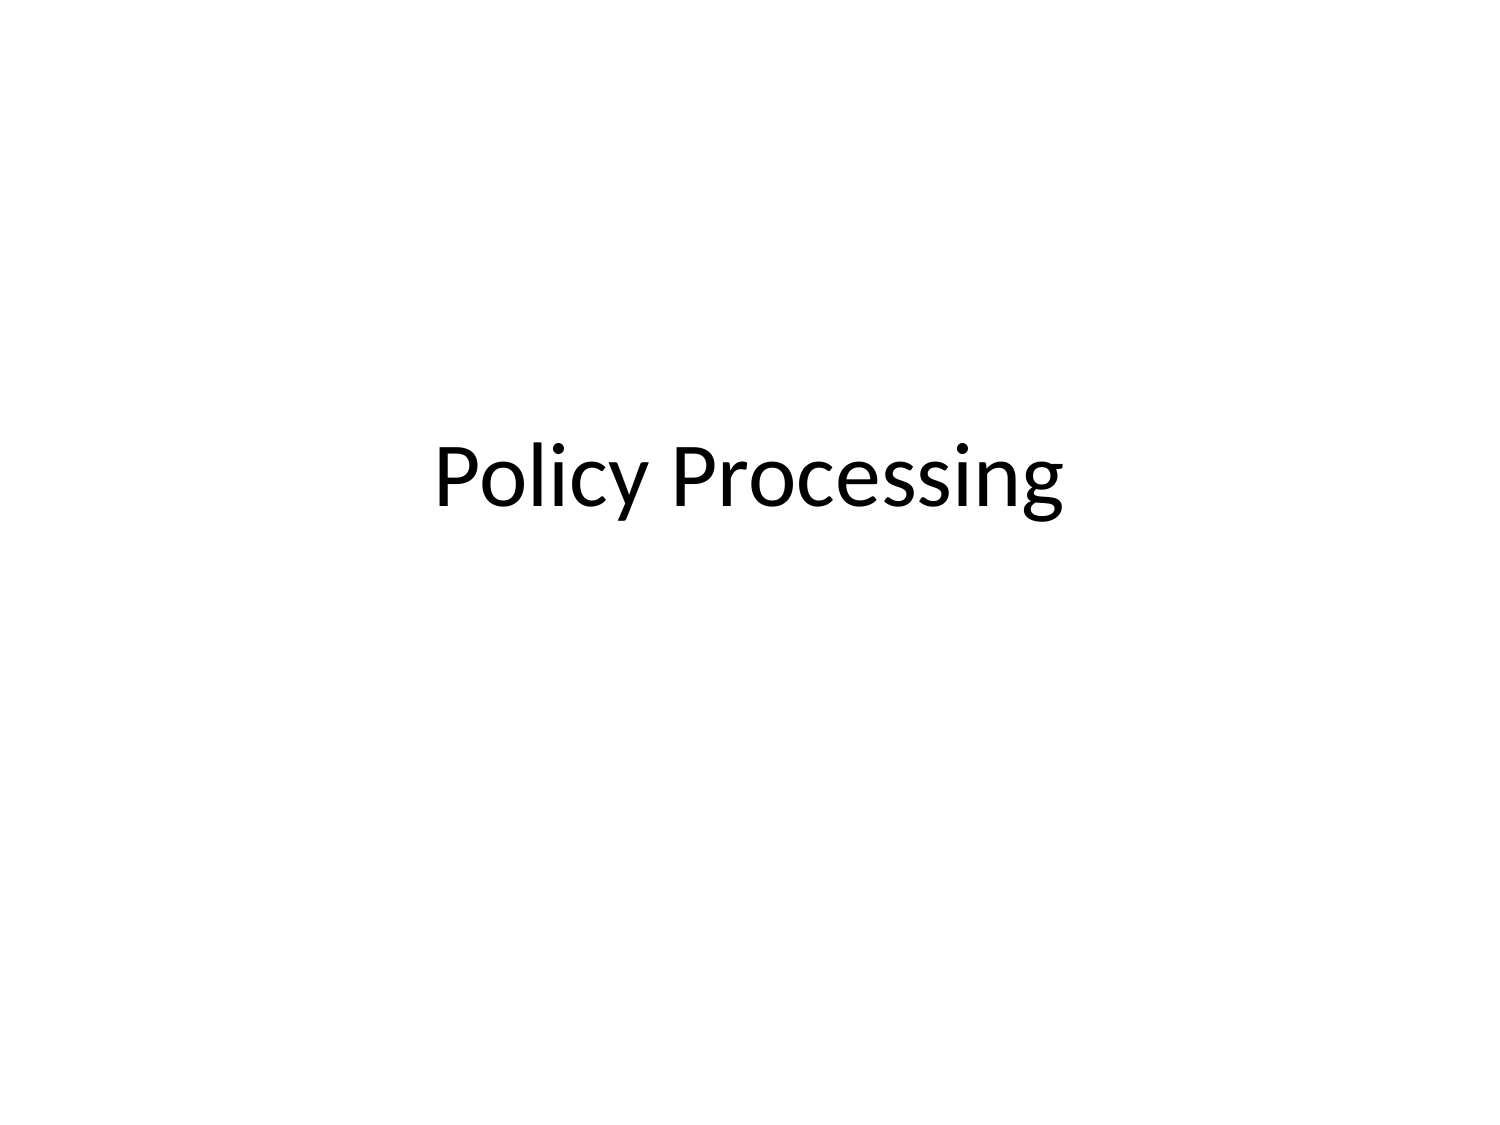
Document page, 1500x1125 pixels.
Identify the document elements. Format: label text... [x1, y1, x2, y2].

title Policy Processing [112, 349, 1388, 591]
